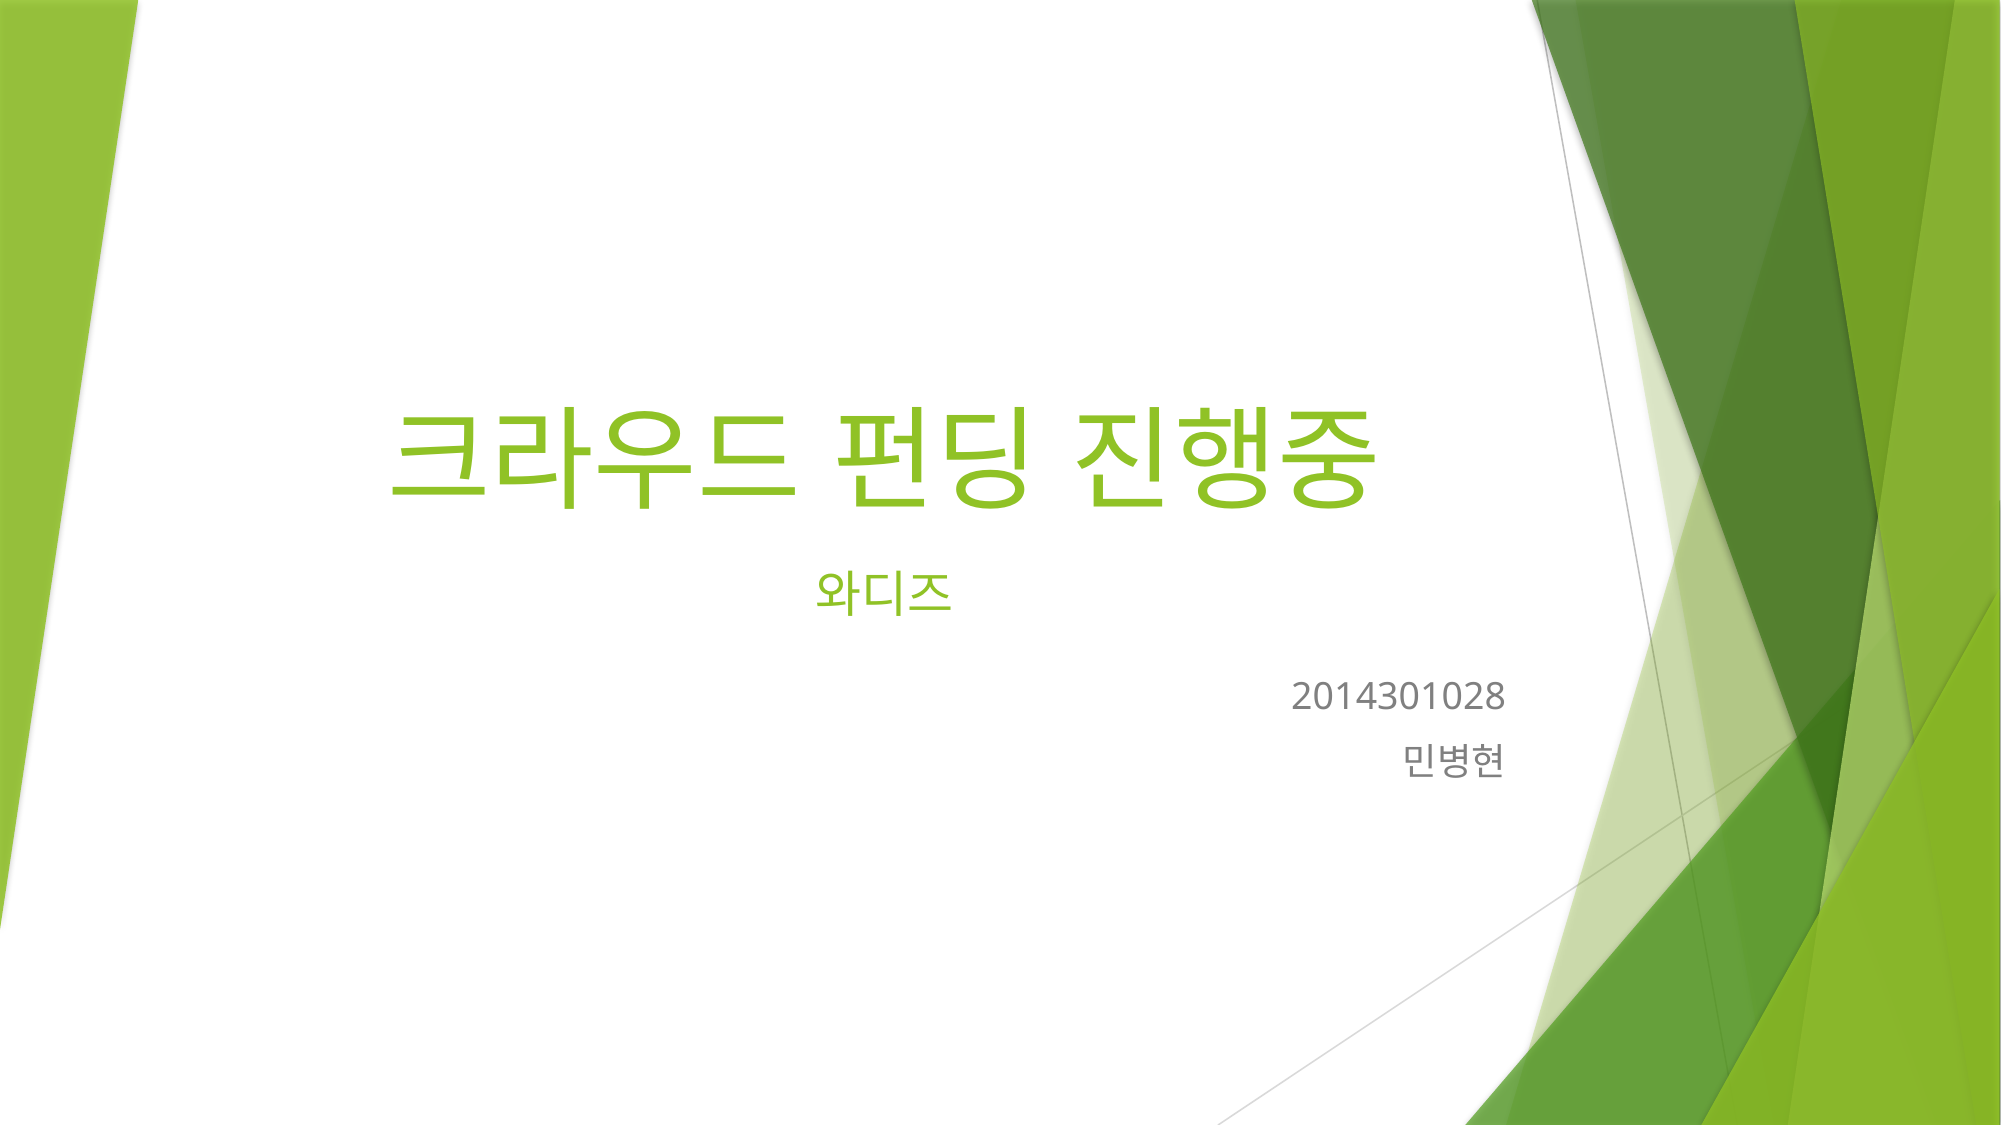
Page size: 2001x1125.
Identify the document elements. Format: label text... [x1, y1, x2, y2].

subtitle 2014301028 민병현 [247, 664, 1522, 845]
text_box 와디즈 [247, 494, 1522, 631]
title 크라우드 펀딩 진행중 [247, 260, 1522, 494]
